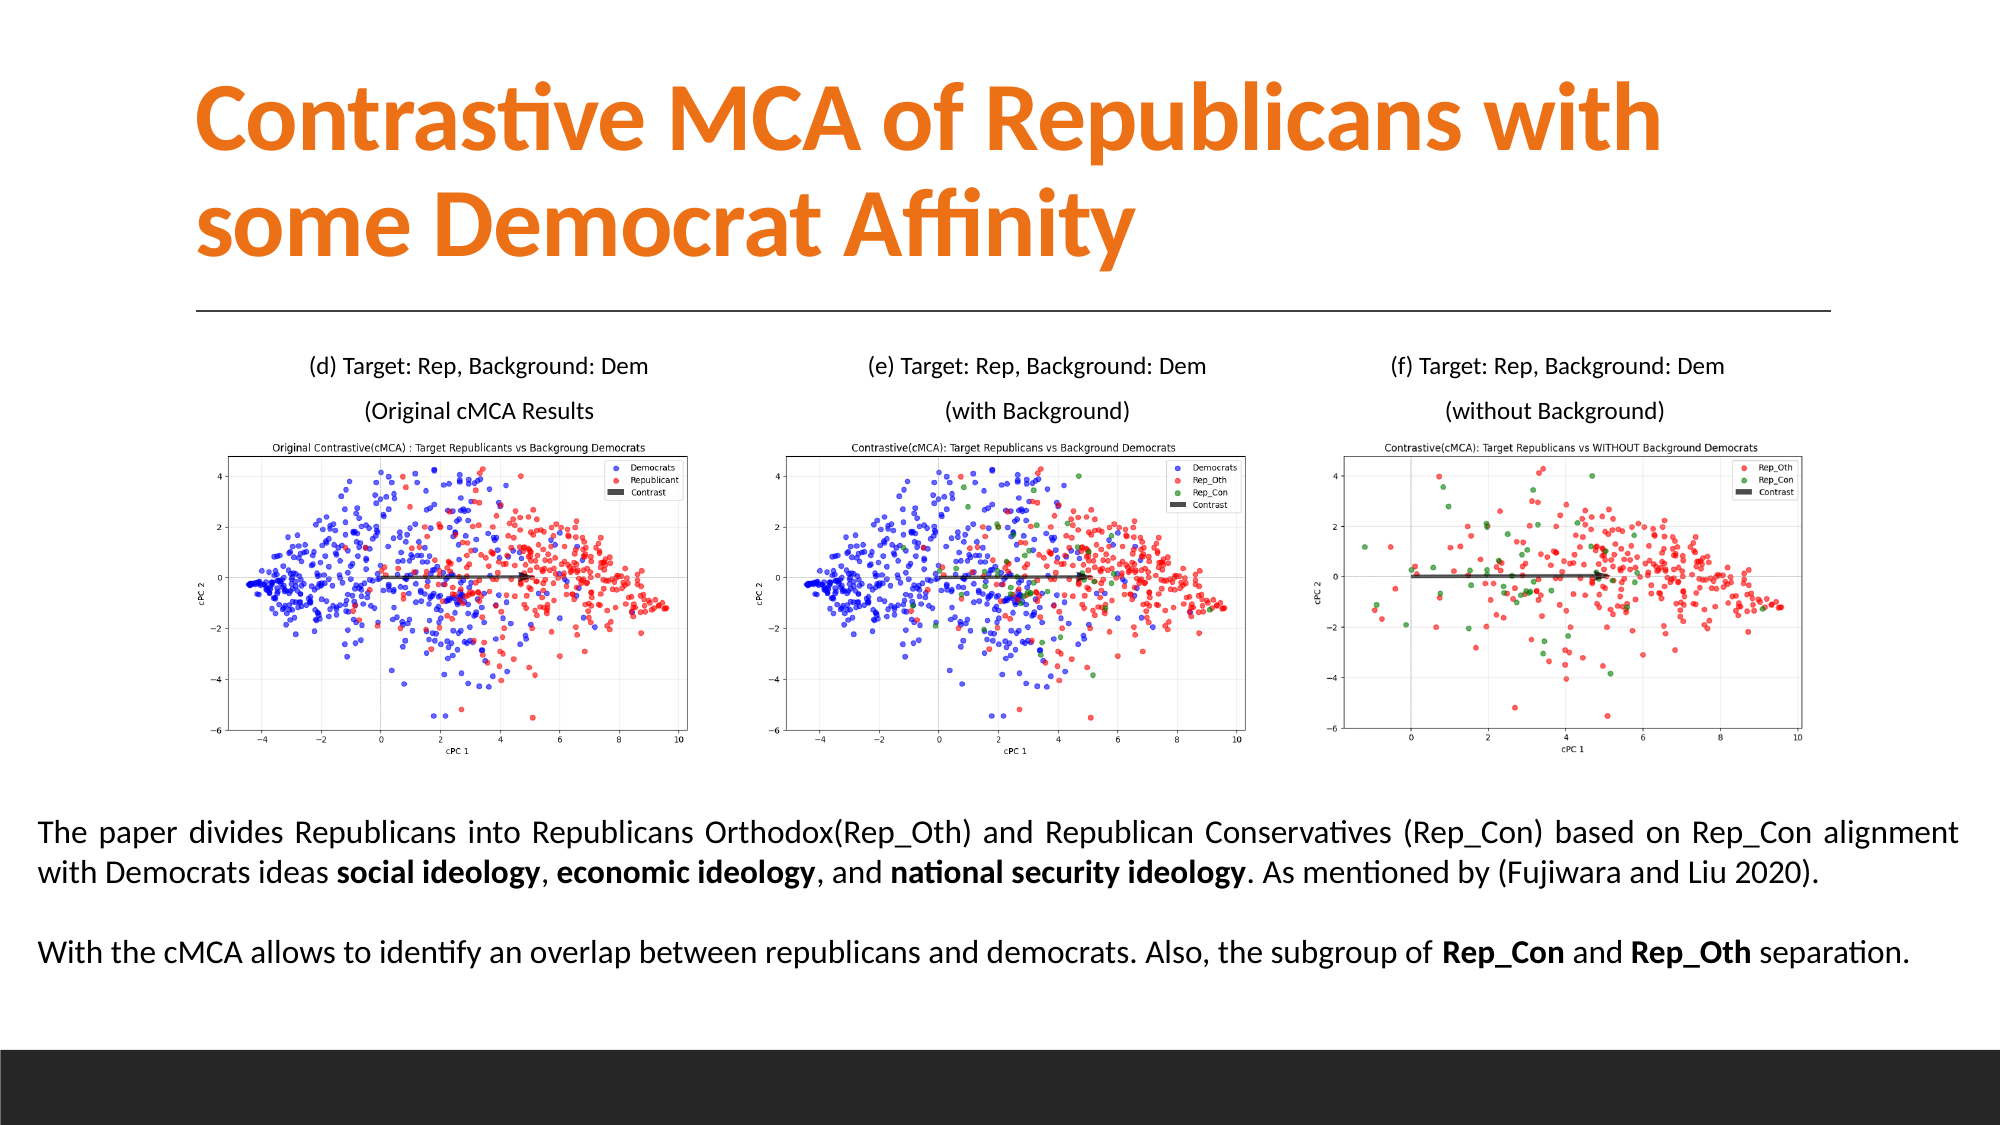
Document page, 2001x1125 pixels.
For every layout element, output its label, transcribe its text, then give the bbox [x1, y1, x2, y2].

picture [192, 436, 692, 762]
text_box The paper divides Republicans into Republicans Orthodox(Rep_Oth) and Republican Conservatives (Rep_Con) based on Rep_Con alignment with Democrats ideas social ideology, economic ideology, and national security ideology. As mentioned by (Fujiwara and Liu 2020). With the cMCA allows to identify an overlap between republicans and democrats. Also, the subgroup of Rep_Con and Rep_Oth separation. [22, 802, 1978, 978]
text_box (d) Target: Rep, Background: Dem (Original cMCA Results [217, 327, 666, 432]
picture [750, 436, 1250, 762]
text_box (f) Target: Rep, Background: Dem (without Background) [1368, 327, 1748, 432]
text_box (e) Target: Rep, Background: Dem (with Background) [775, 327, 1224, 432]
picture [1308, 436, 1808, 760]
title Contrastive MCA of Republicans with some Democrat Affinity [180, 47, 1830, 285]
